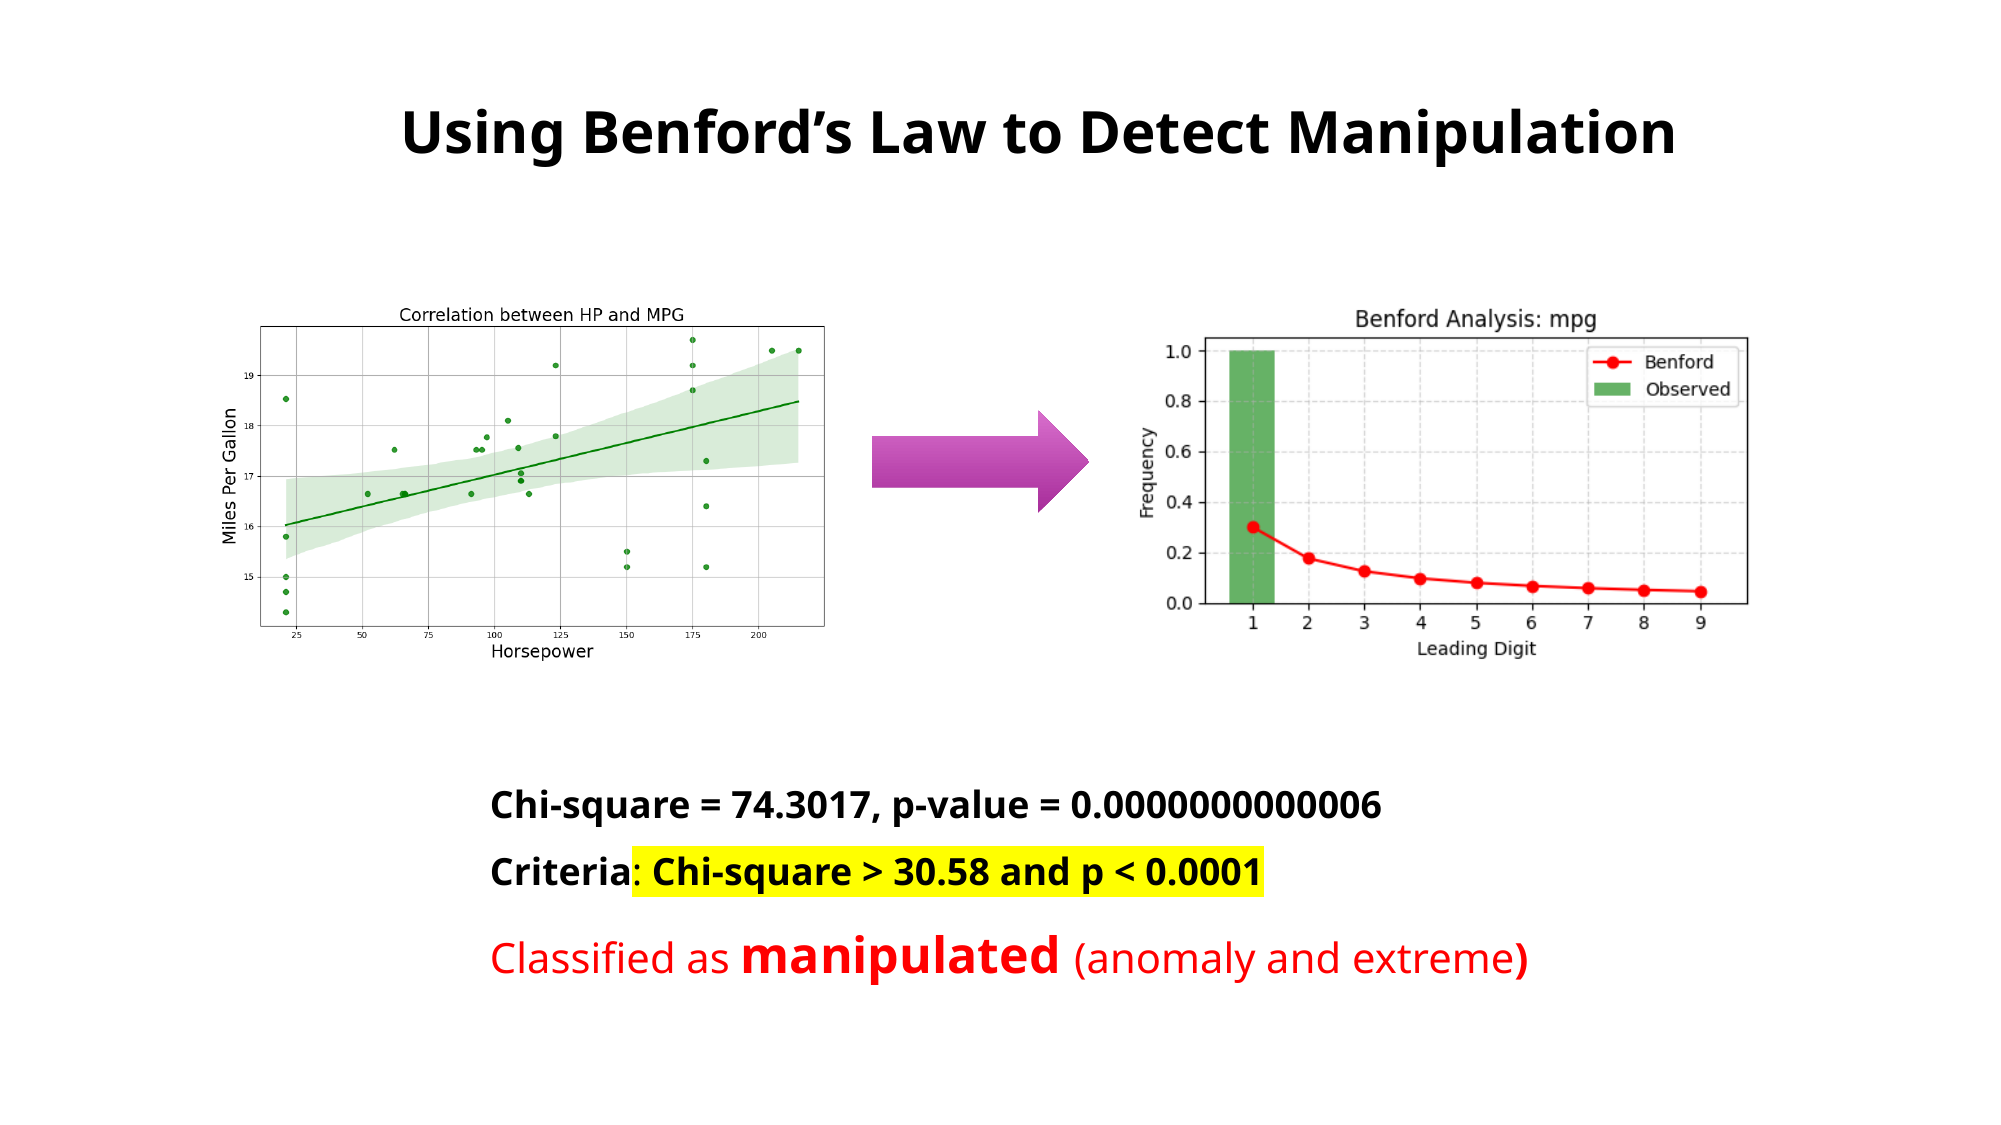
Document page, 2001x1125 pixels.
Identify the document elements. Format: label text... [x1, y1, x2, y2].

picture [1125, 295, 1760, 672]
picture [216, 300, 829, 667]
text_box Chi-square = 74.3017, p-value = 0.0000000000006 Criteria: Chi-square > 30.58 and p < 0.0001 Classified as manipulated (anomaly and extreme) [489, 758, 1689, 984]
text_box Using Benford’s Law to Detect Manipulation [385, 88, 1693, 173]
text_box [871, 410, 1090, 513]
